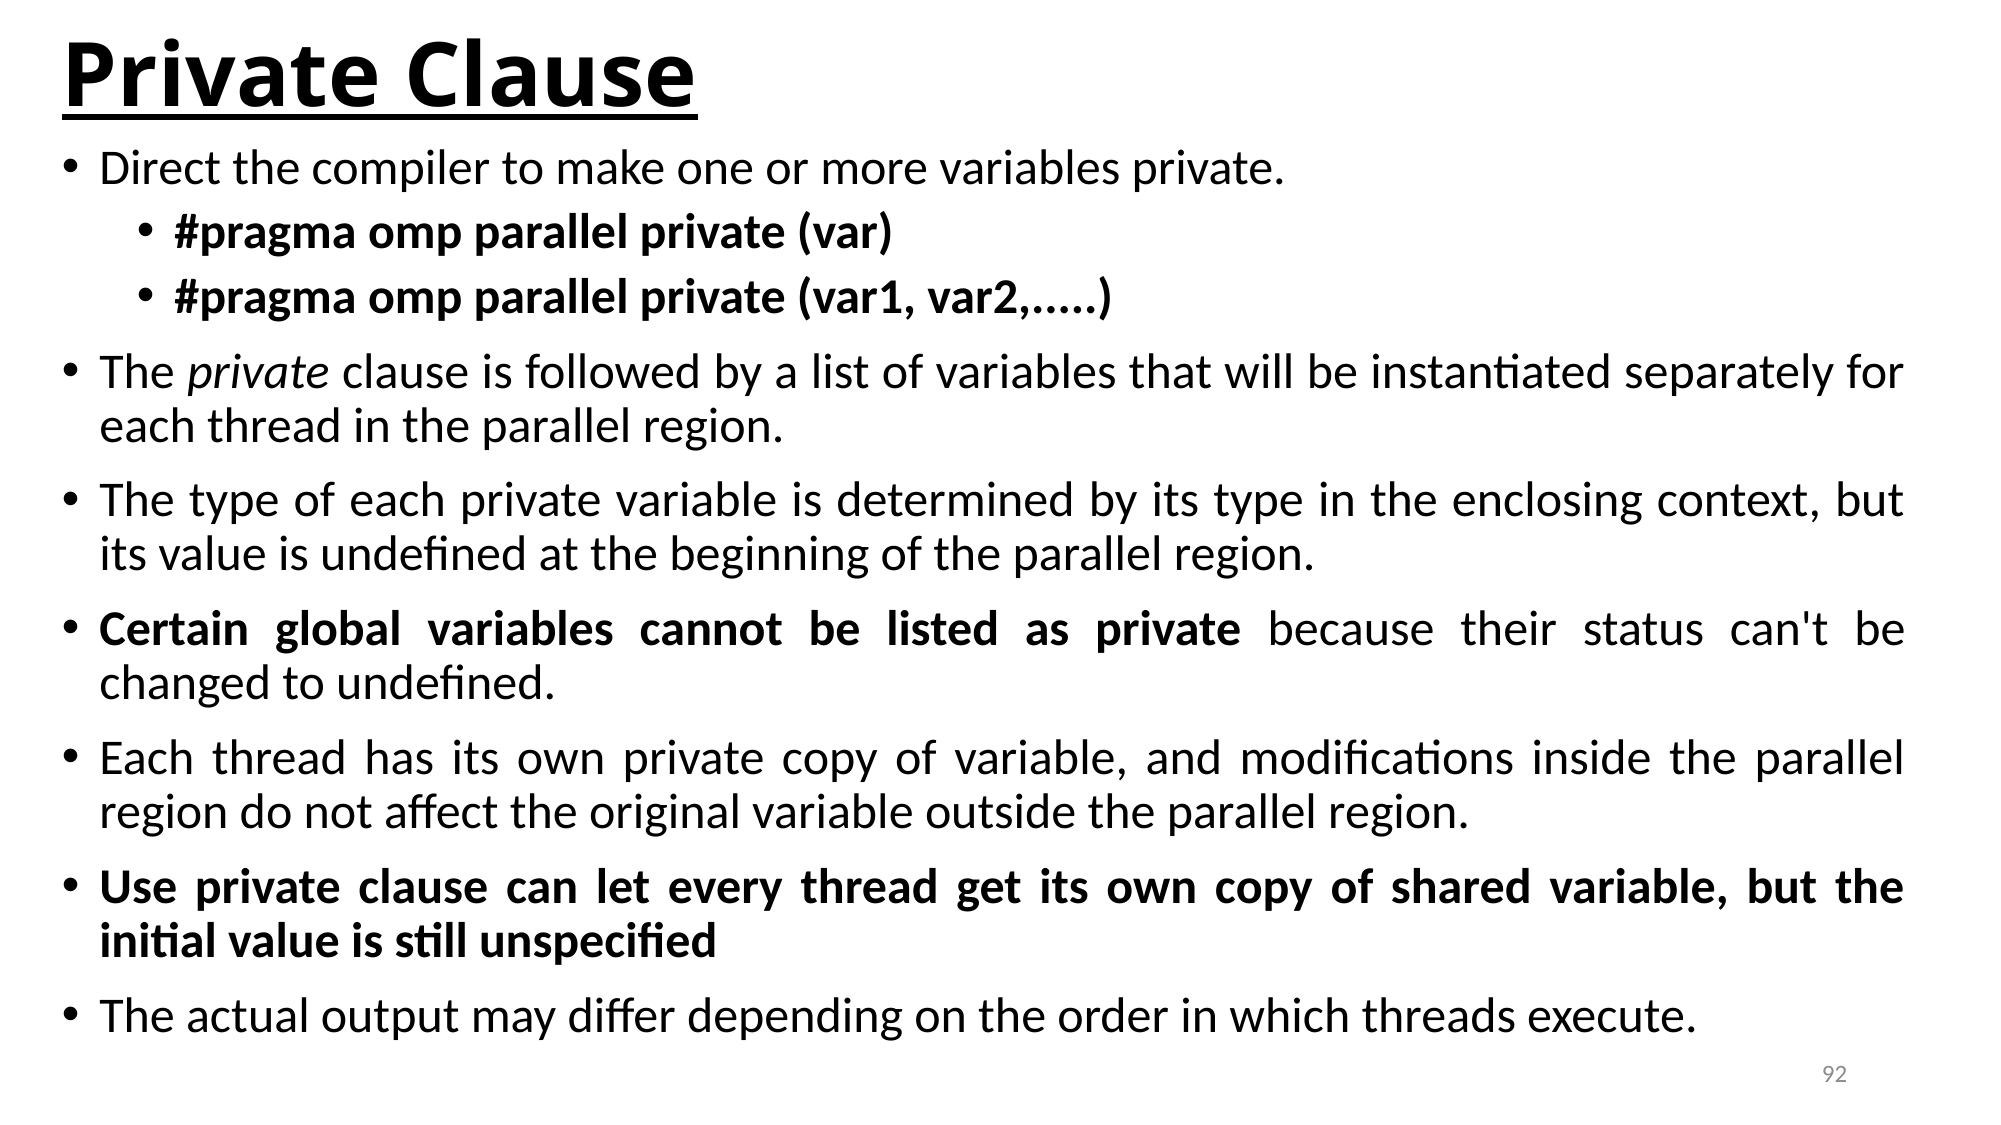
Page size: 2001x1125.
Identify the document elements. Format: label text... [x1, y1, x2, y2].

list Direct the compiler to make one or more variables private. #pragma omp parallel private (var) #pragma omp parallel private (var1, var2,.....) The private clause is followed by a list of variables that will be instantiated separately for each thread in the parallel region. The type of each private variable is determined by its type in the enclosing context, but its value is undefined at the beginning of the parallel region. Certain global variables cannot be listed as private because their status can't be changed to undefined. Each thread has its own private copy of variable, and modifications inside the parallel region do not affect the original variable outside the parallel region. Use private clause can let every thread get its own copy of shared variable, but the initial value is still unspecified The actual output may differ depending on the order in which threads execute. [46, 133, 1921, 1103]
title Private Clause [46, 22, 1941, 134]
slide_number 92 [1412, 1042, 1863, 1103]
